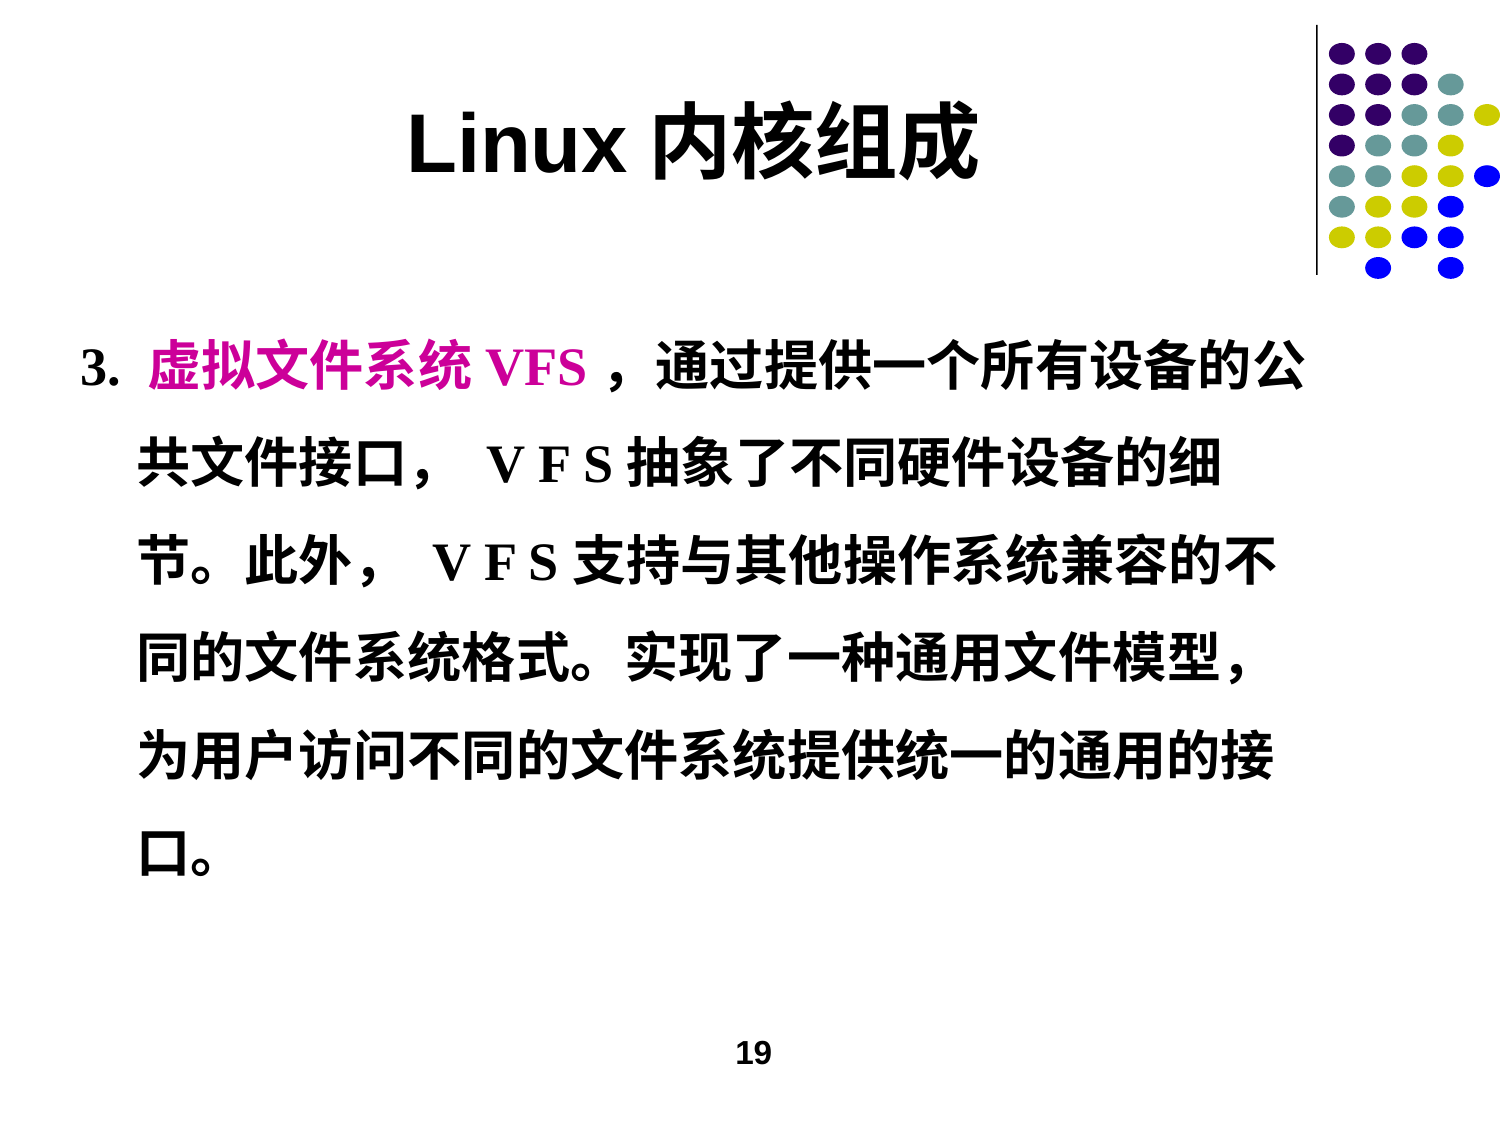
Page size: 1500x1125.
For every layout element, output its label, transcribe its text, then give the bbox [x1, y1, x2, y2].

list 3. 虚拟文件系统VFS，通过提供一个所有设备的公共文件接口， V F S抽象了不同硬件设备的细节。此外， V F S支持与其他操作系统兼容的不同的文件系统格式。实现了一种通用文件模型，为用户访问不同的文件系统提供统一的通用的接口。 [64, 290, 1330, 906]
title Linux内核组成 [74, 55, 1313, 197]
slide_number 19 [578, 1023, 930, 1099]
